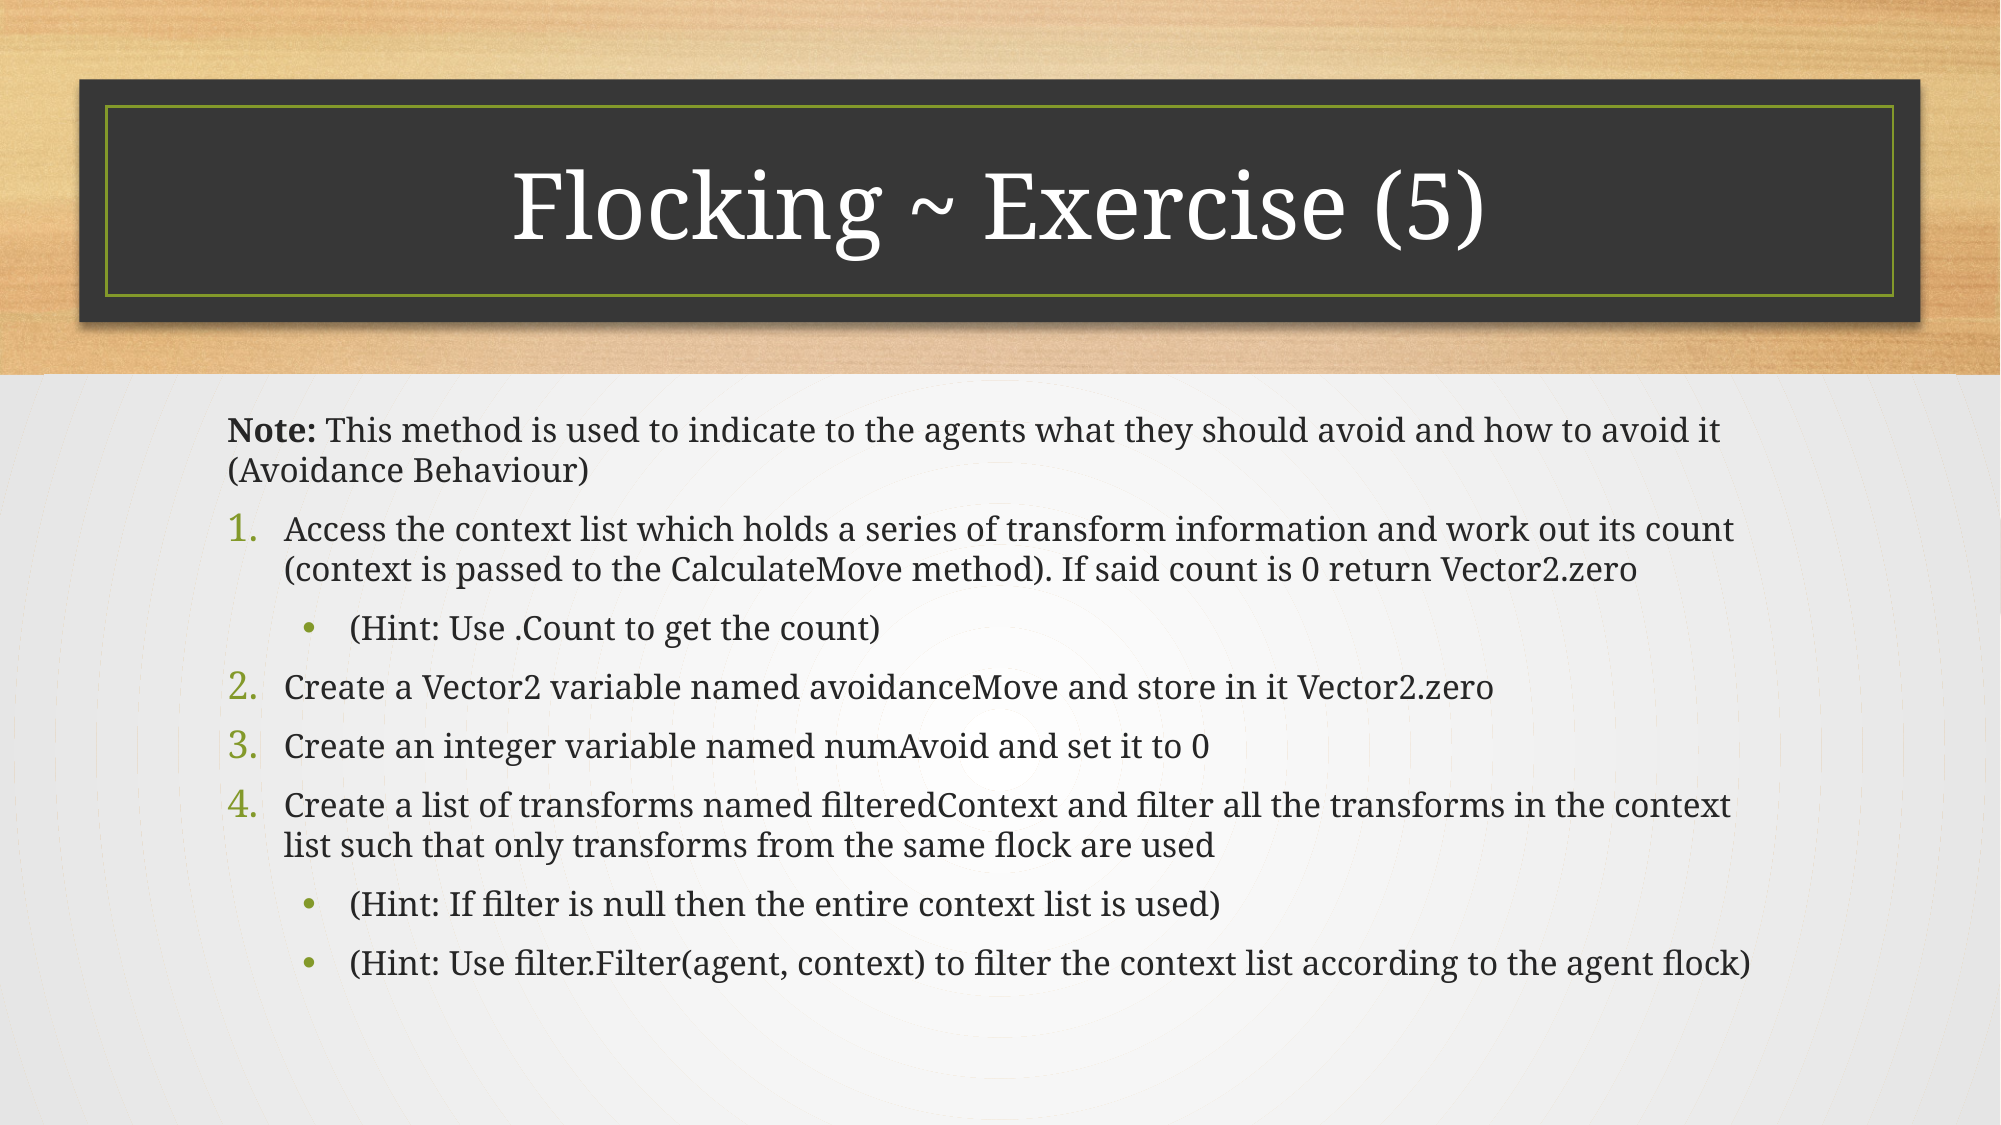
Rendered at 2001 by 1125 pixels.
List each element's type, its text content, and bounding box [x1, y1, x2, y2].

text_box [0, 374, 2000, 1125]
list Note: This method is used to indicate to the agents what they should avoid and how to avoid it (Avoidance Behaviour) Access the context list which holds a series of transform information and work out its count (context is passed to the CalculateMove method). If said count is 0 return Vector2.zero (Hint: Use .Count to get the count) Create a Vector2 variable named avoidanceMove and store in it Vector2.zero Create an integer variable named numAvoid and set it to 0 Create a list of transforms named filteredContext and filter all the transforms in the context list such that only transforms from the same flock are used (Hint: If filter is null then the entire context list is used) (Hint: Use filter.Filter(agent, context) to filter the context list according to the agent flock) [212, 401, 1788, 1100]
text_box [78, 78, 1922, 323]
text_box [106, 106, 1894, 296]
text_box [0, 0, 2000, 374]
